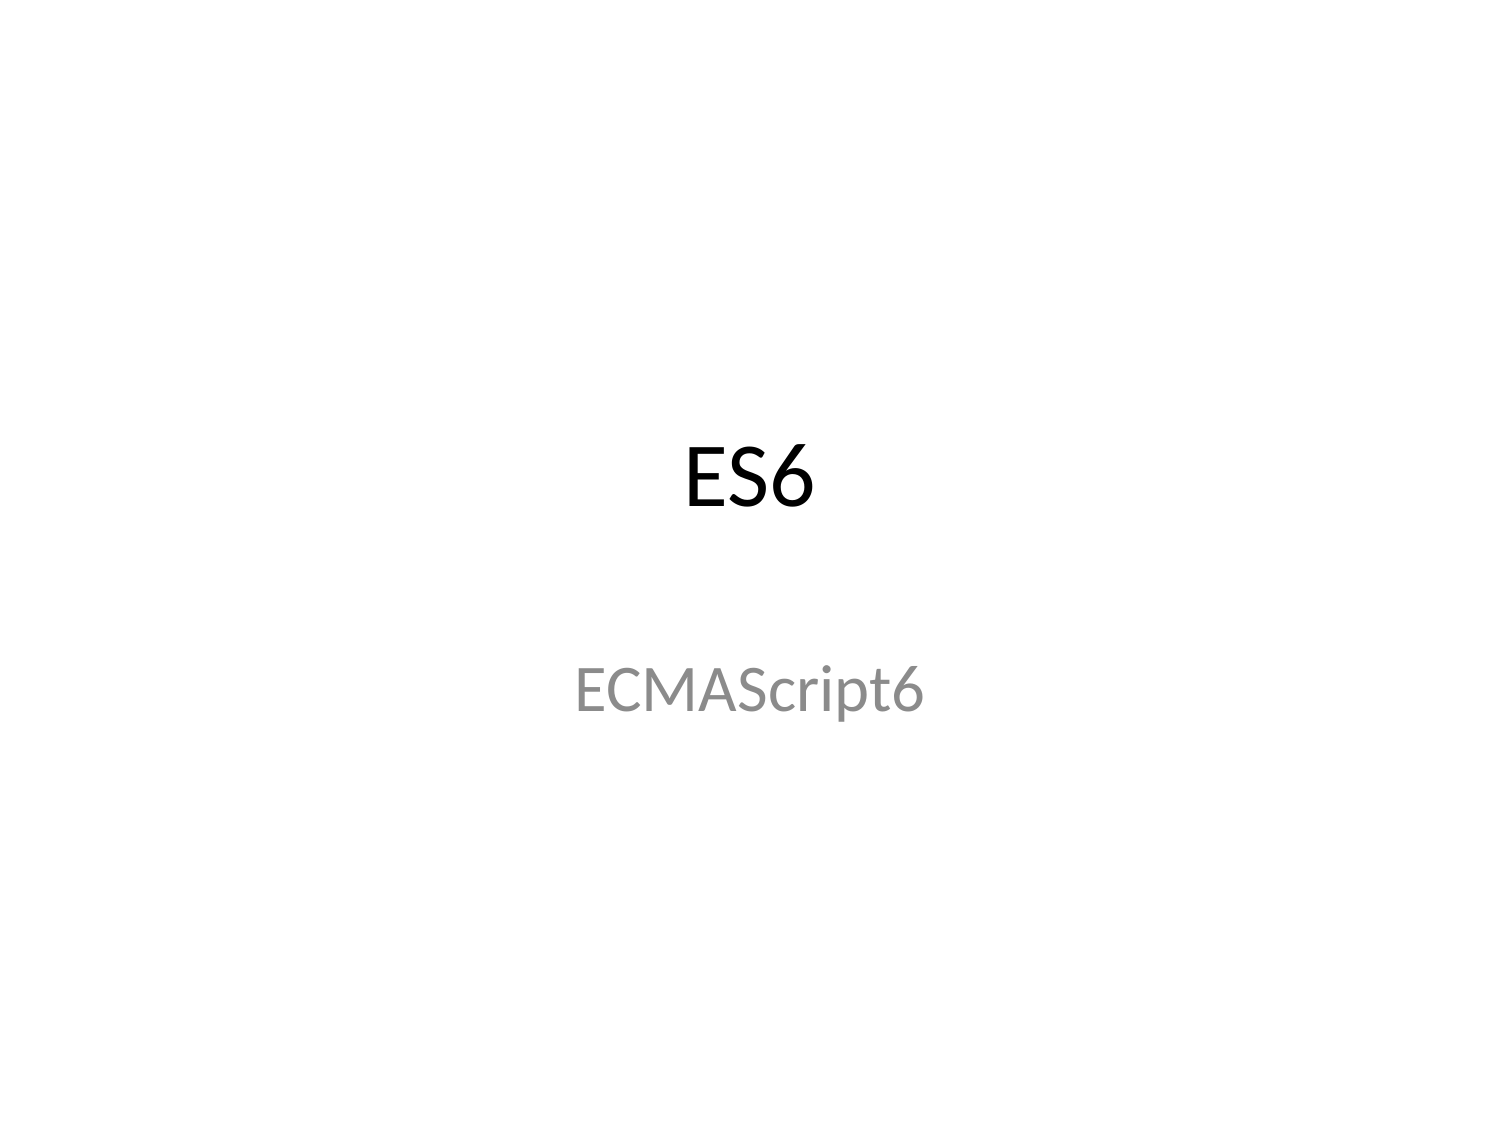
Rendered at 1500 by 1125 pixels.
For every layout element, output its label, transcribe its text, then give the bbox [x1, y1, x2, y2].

title ES6 [112, 349, 1388, 591]
subtitle ECMAScript6 [225, 637, 1275, 925]
